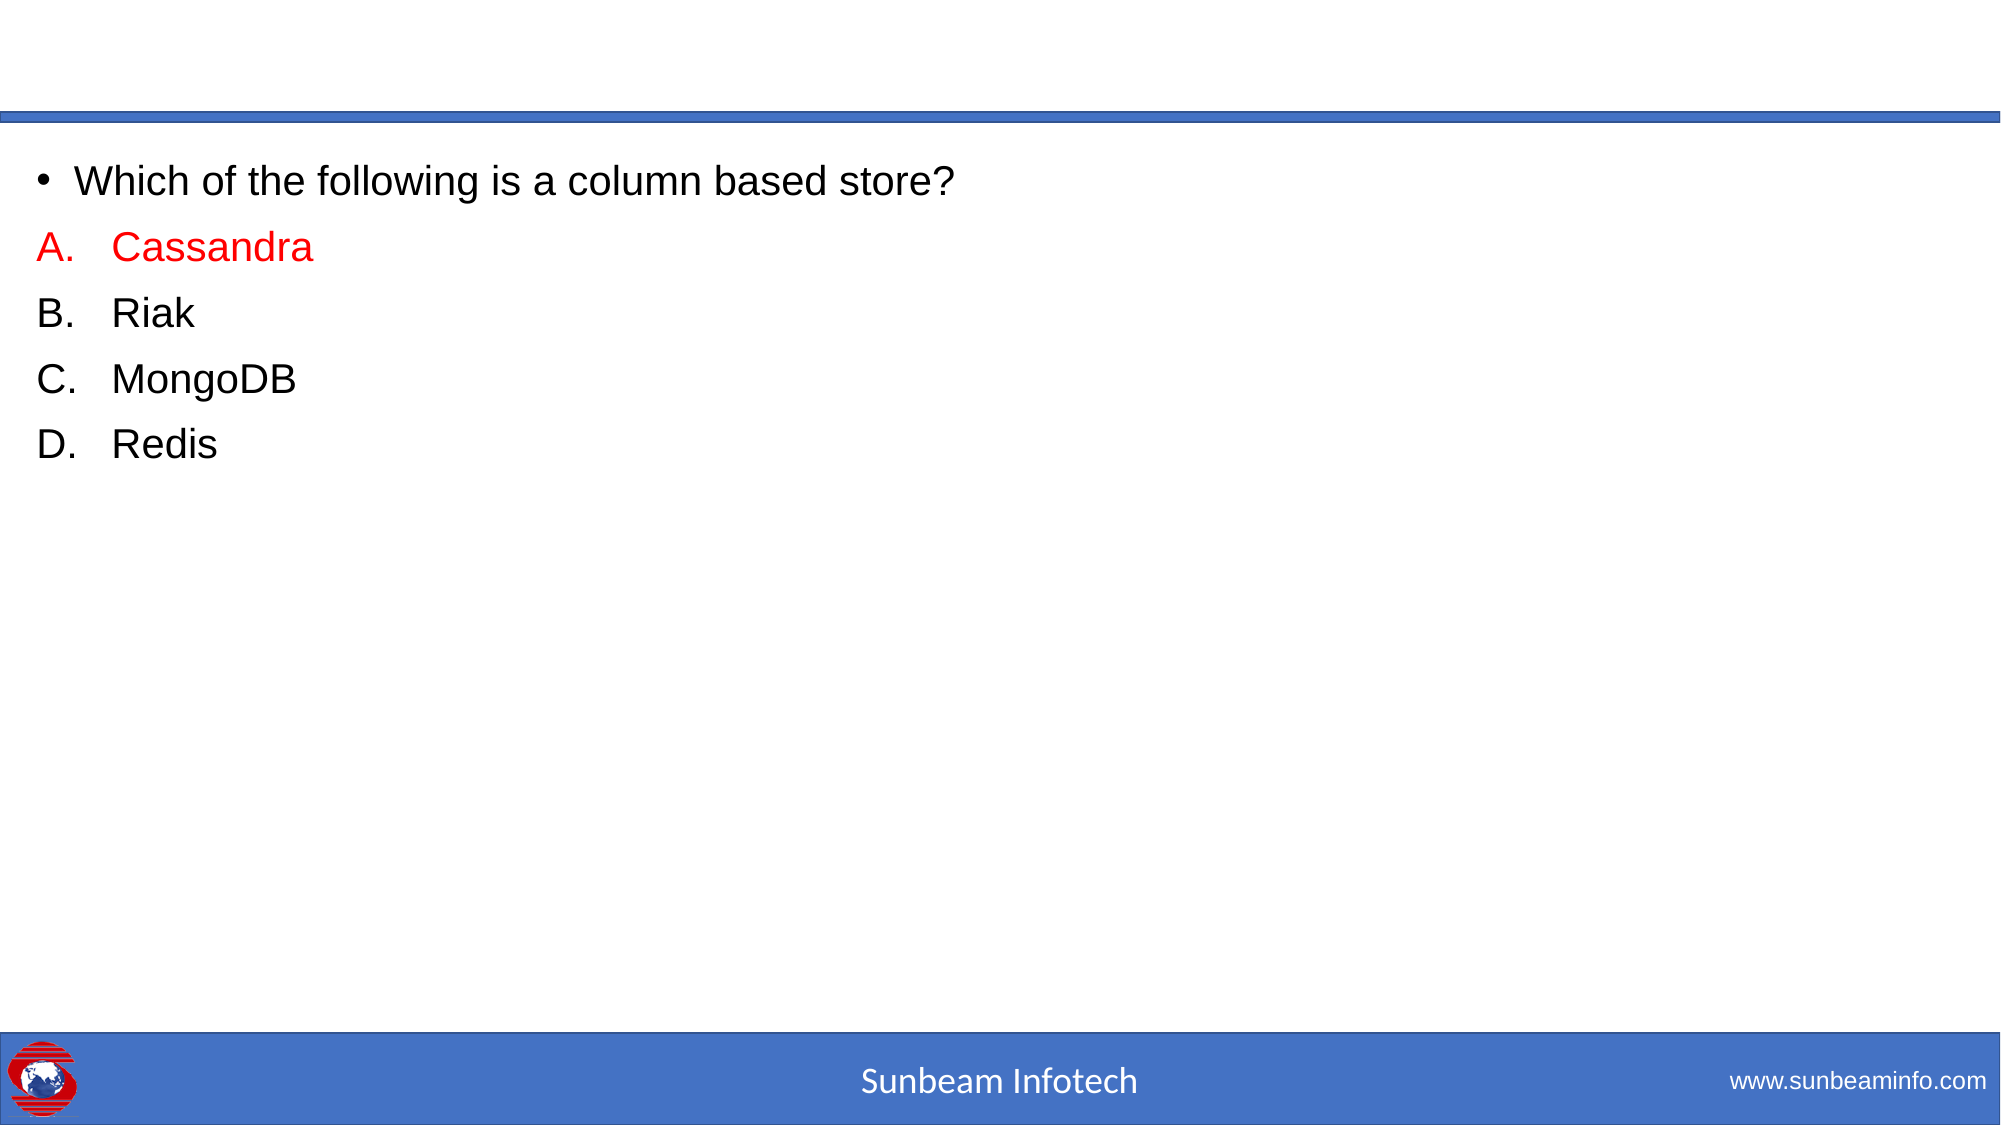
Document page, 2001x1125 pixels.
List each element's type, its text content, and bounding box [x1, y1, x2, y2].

picture [1, 1036, 82, 1117]
list Which of the following is a column based store? Cassandra Riak MongoDB Redis [21, 152, 1982, 1001]
